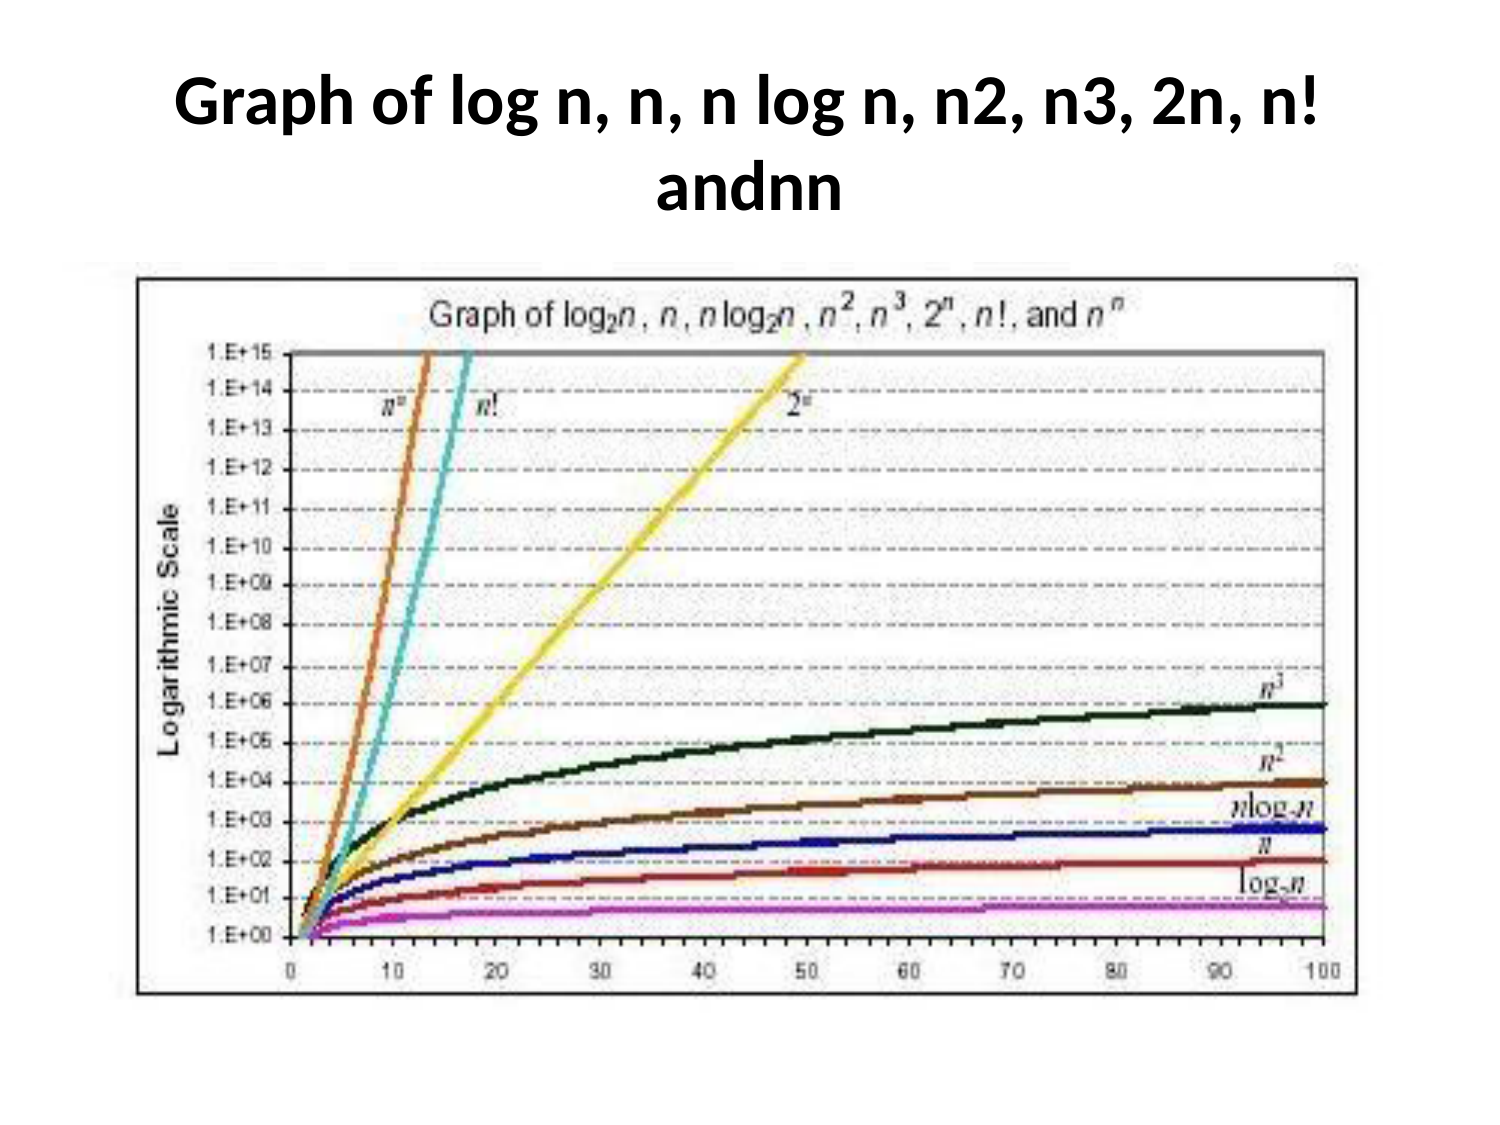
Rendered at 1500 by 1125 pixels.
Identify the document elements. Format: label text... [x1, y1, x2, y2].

title Graph of log n, n, n log n, n2, n3, 2n, n! andnn [75, 45, 1425, 233]
picture [62, 262, 1413, 1013]
